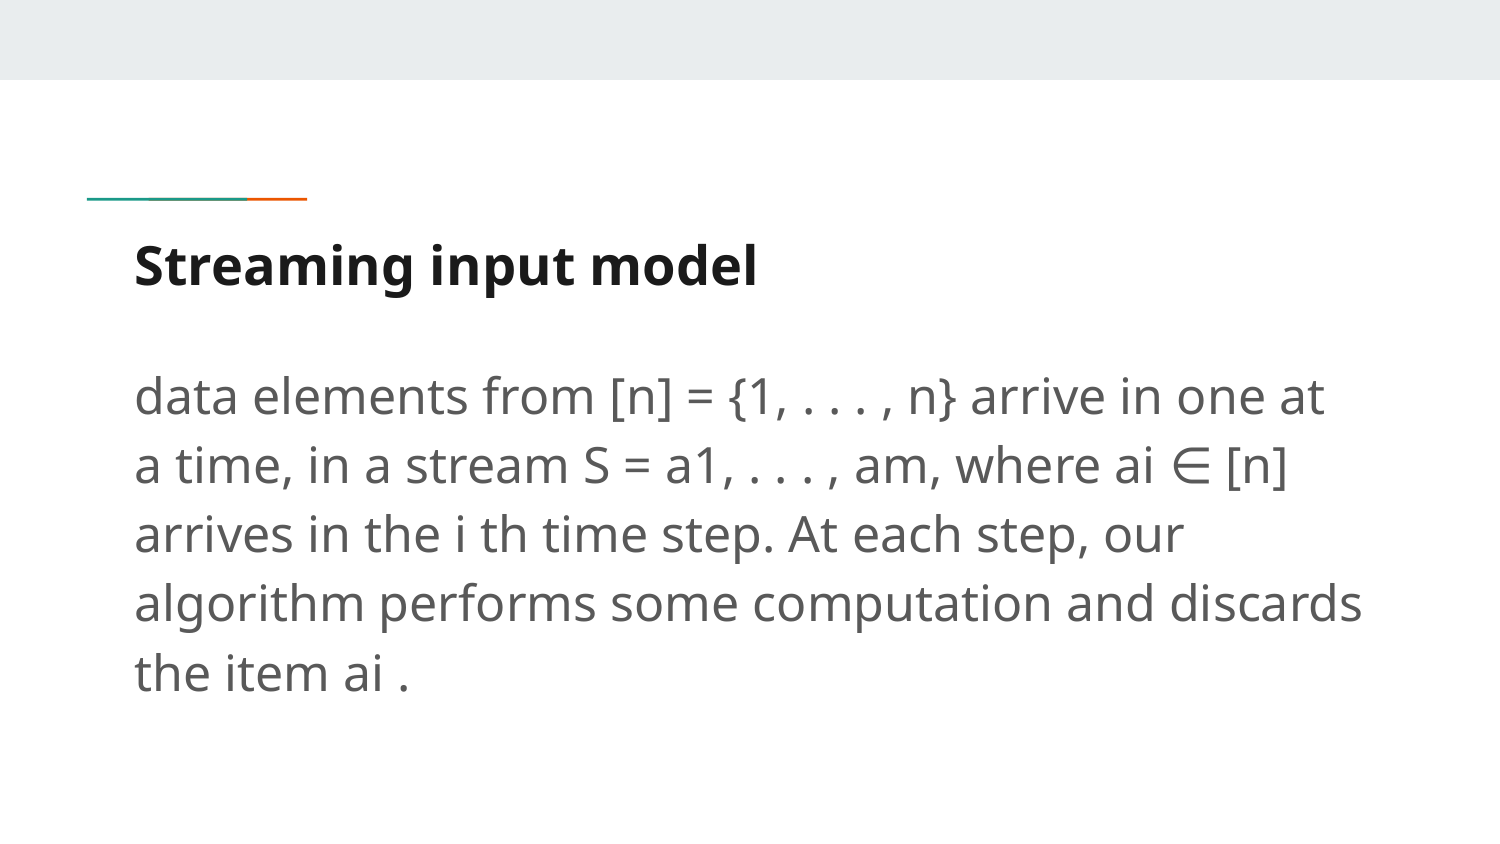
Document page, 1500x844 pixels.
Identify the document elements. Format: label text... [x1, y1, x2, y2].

title Streaming input model [119, 216, 1381, 305]
list data elements from [n] = {1, . . . , n} arrive in one at a time, in a stream S = a1, . . . , am, where ai ∈ [n] arrives in the i th time step. At each step, our algorithm performs some computation and discards the item ai . [119, 341, 1381, 712]
